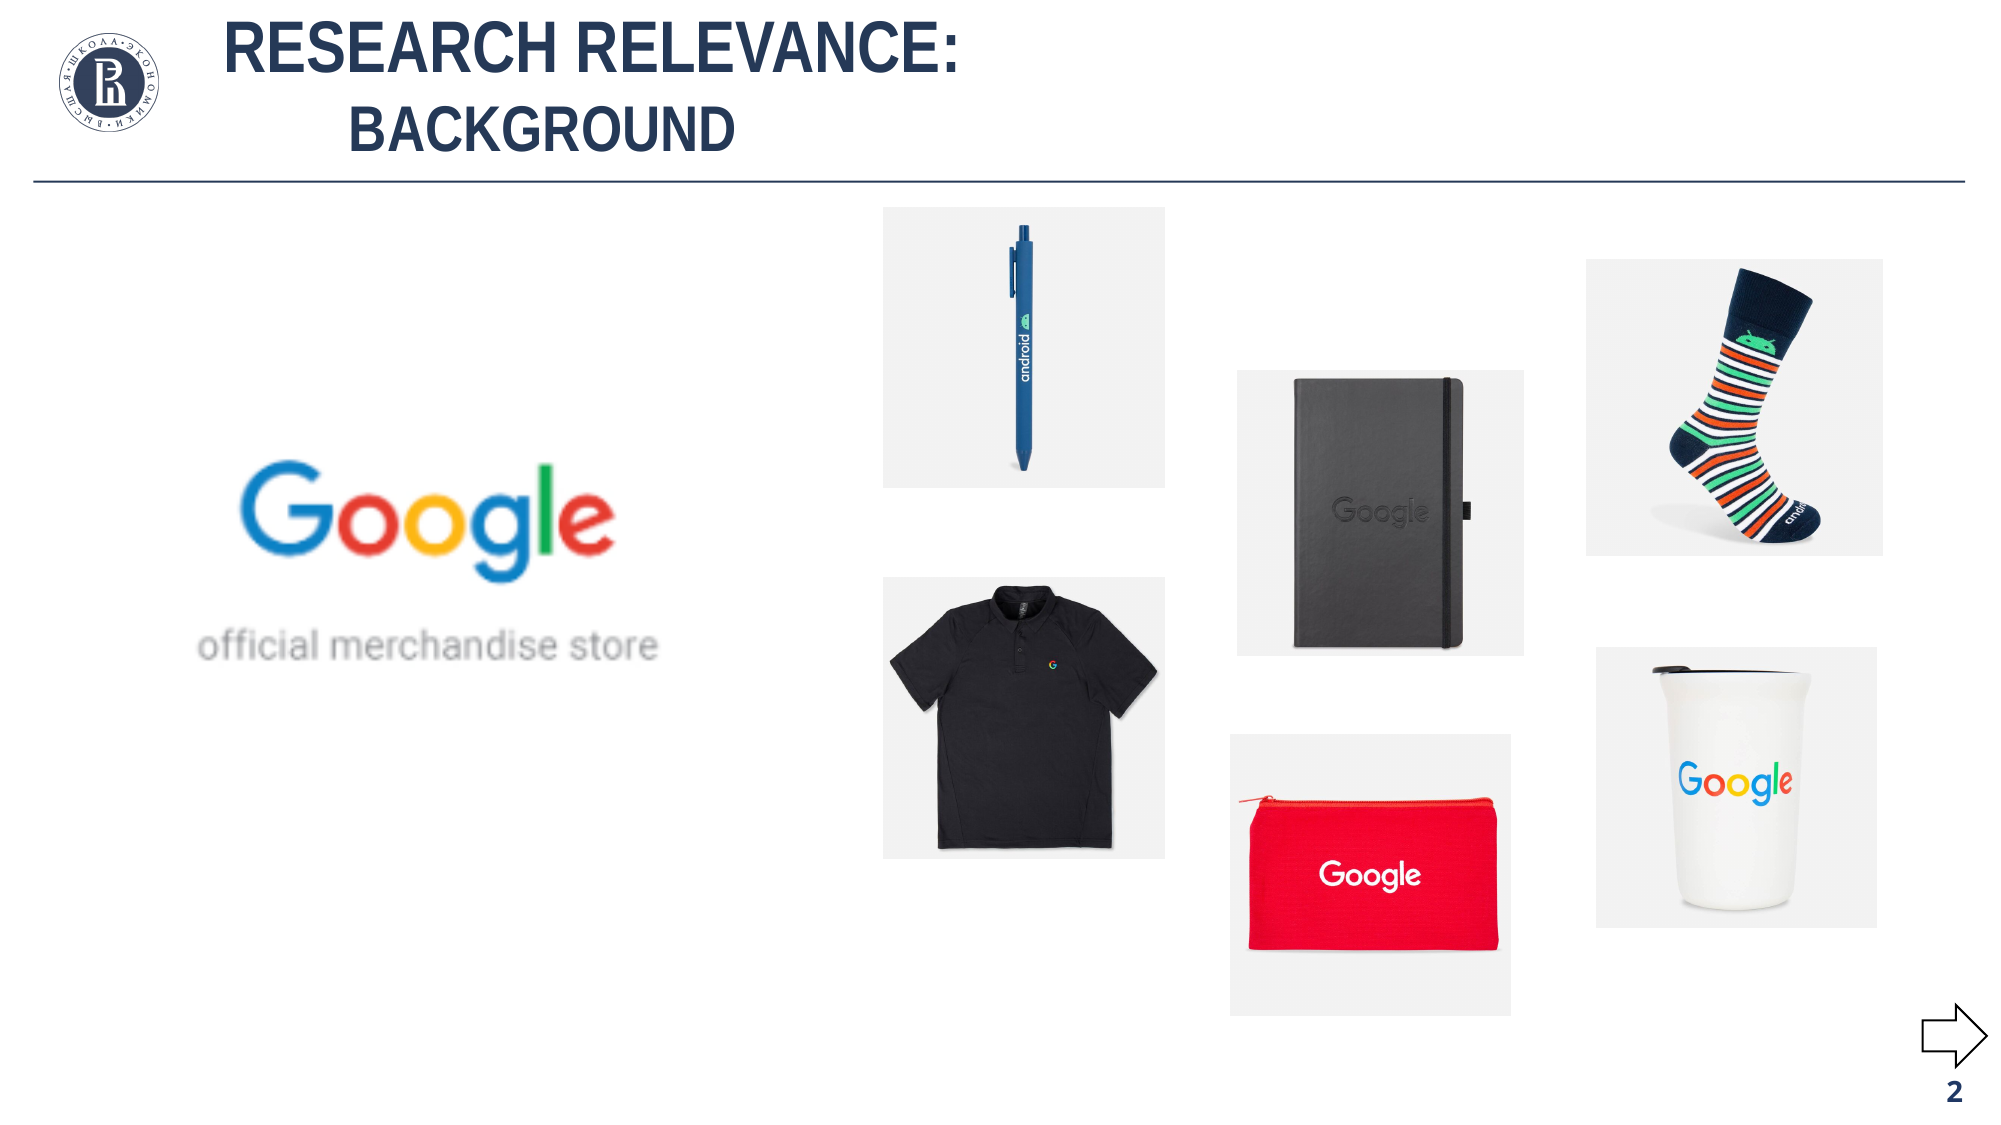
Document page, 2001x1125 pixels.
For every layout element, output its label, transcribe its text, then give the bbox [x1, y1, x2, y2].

text_box 2 [1873, 1066, 2000, 1119]
picture [1237, 370, 1524, 657]
text_box [1921, 1002, 1989, 1070]
picture [157, 419, 700, 706]
picture [883, 207, 1165, 488]
picture [1596, 647, 1877, 928]
picture [59, 33, 159, 132]
text_box Research relevance: background [217, 0, 1737, 155]
picture [1230, 734, 1511, 1016]
picture [1586, 259, 1883, 556]
picture [883, 577, 1165, 859]
